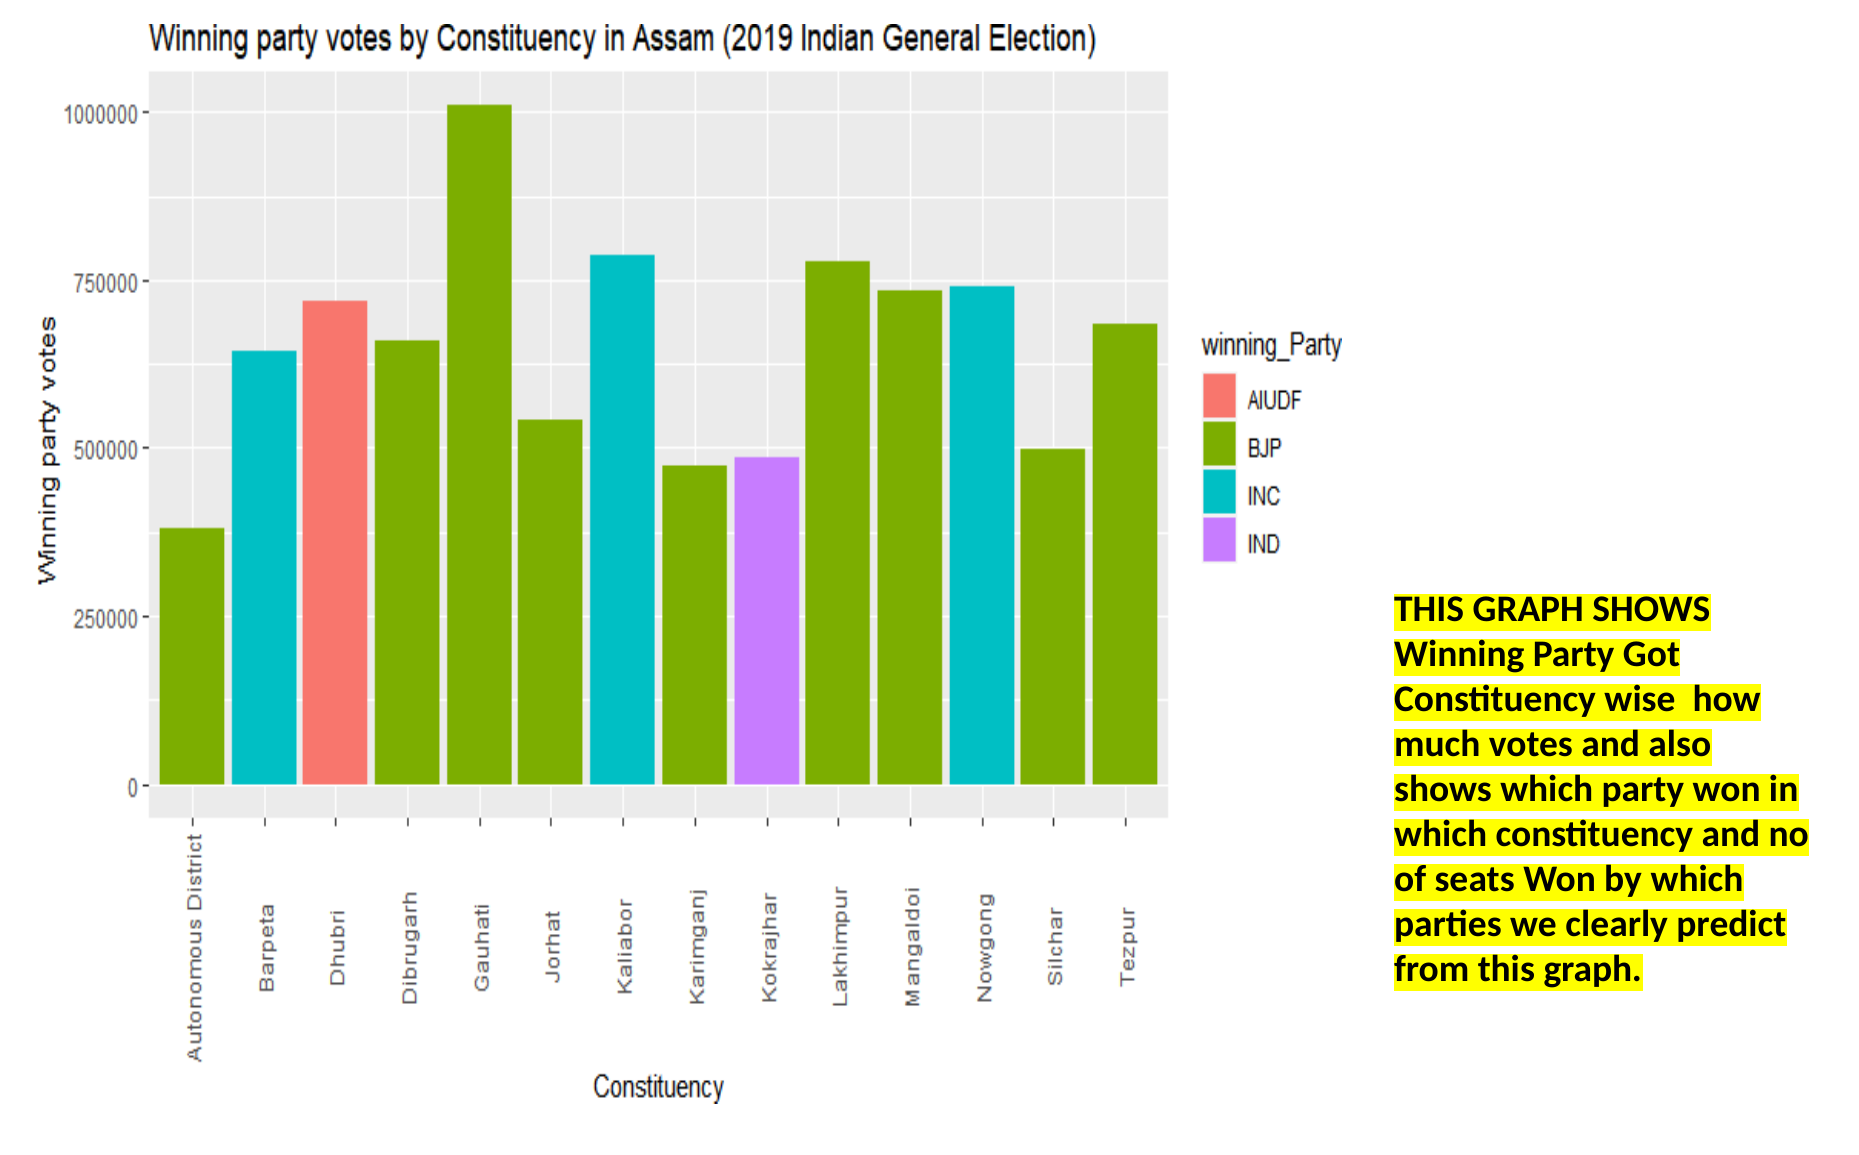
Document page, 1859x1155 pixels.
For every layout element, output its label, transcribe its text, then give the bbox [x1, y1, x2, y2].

text_box THIS GRAPH SHOWS Winning Party Got Constituency wise how much votes and also shows which party won in which constituency and no of seats Won by which parties we clearly predict from this graph. [1379, 576, 1830, 997]
picture [37, 24, 1342, 1105]
